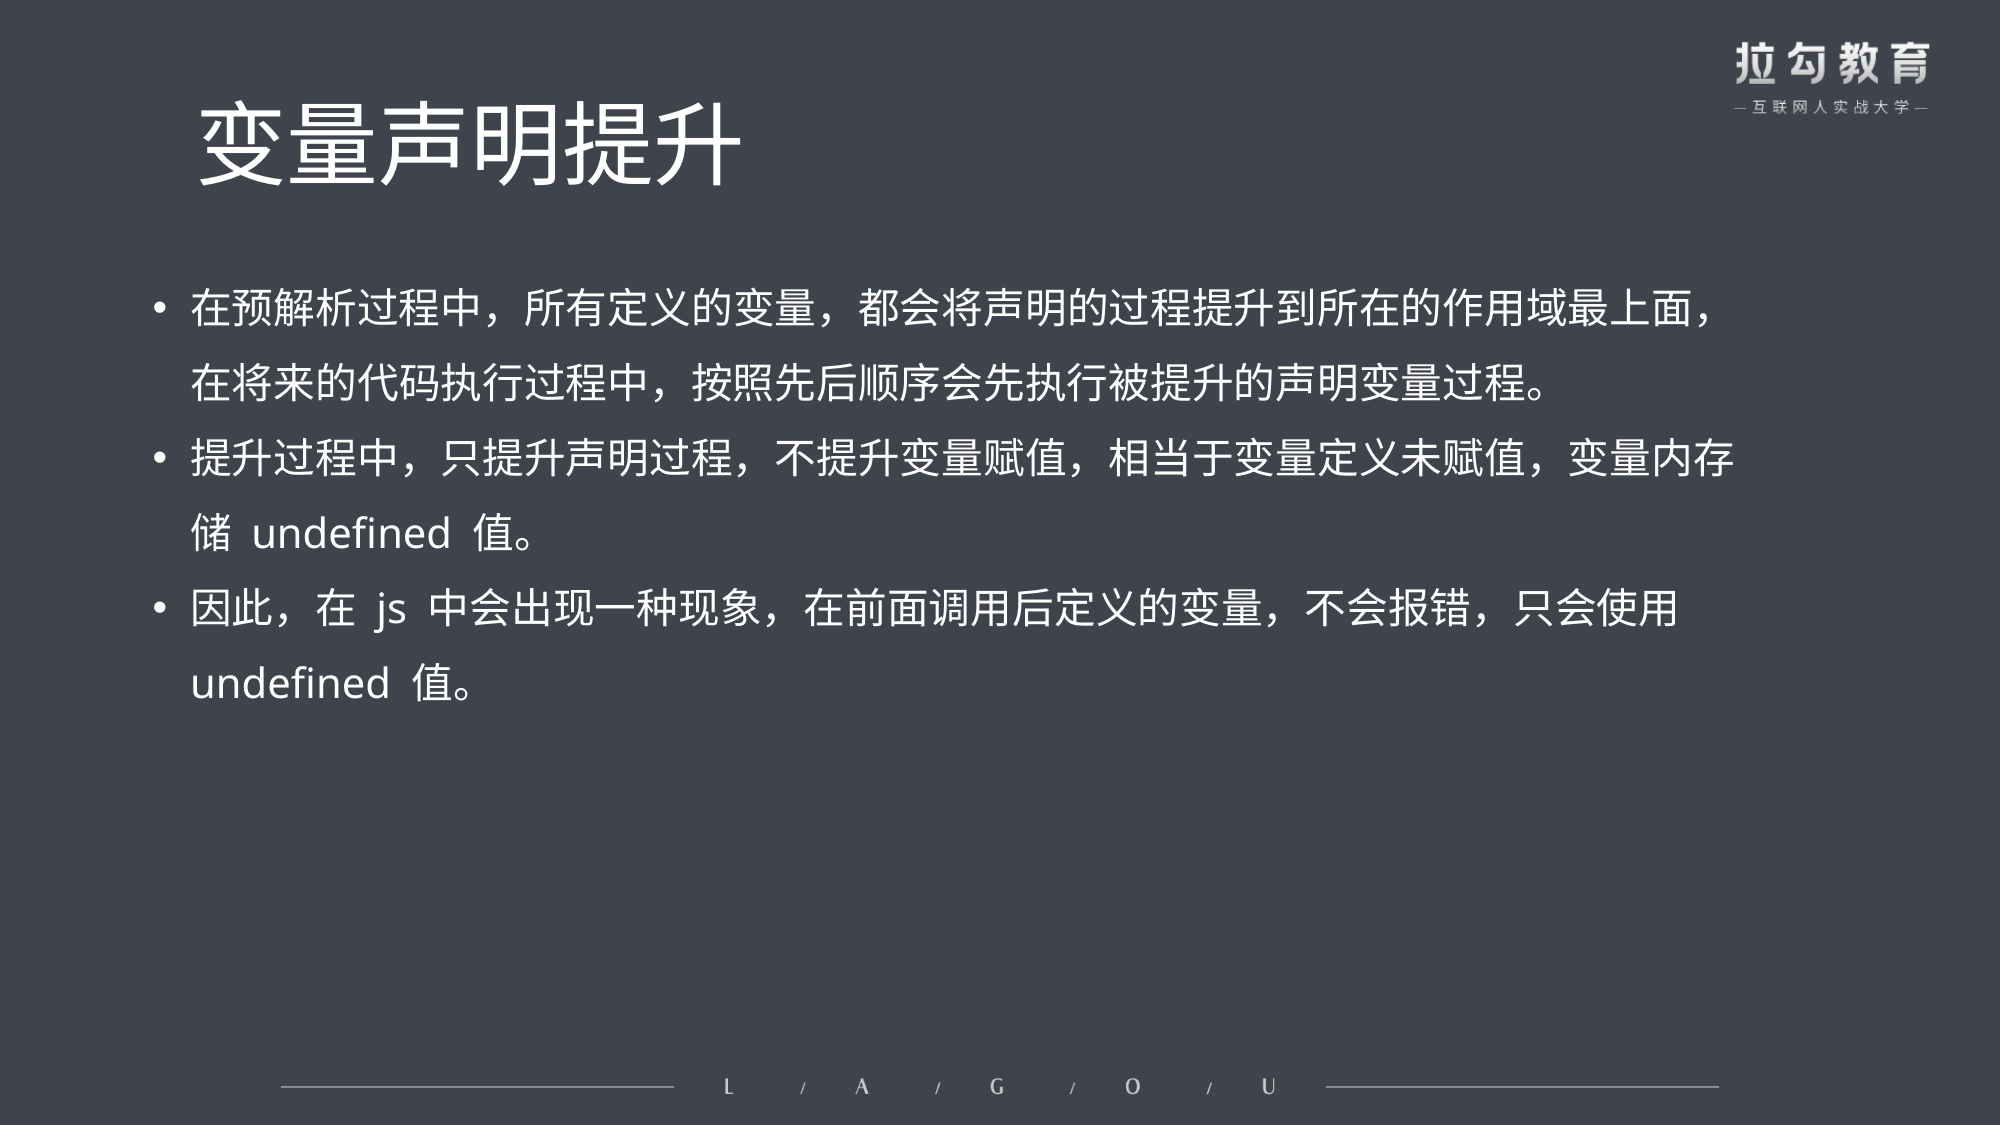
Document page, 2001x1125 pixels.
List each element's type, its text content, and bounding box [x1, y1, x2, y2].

title 变量声明提升 [137, 60, 1863, 238]
picture [1694, 9, 1973, 153]
picture [281, 1067, 1719, 1107]
list 在预解析过程中，所有定义的变量，都会将声明的过程提升到所在的作用域最上面，在将来的代码执行过程中，按照先后顺序会先执行被提升的声明变量过程。 提升过程中，只提升声明过程，不提升变量赋值，相当于变量定义未赋值，变量内存储 undefined 值。 因此，在 js 中会出现一种现象，在前面调用后定义的变量，不会报错，只会使用 undefined 值。 [137, 249, 1791, 770]
